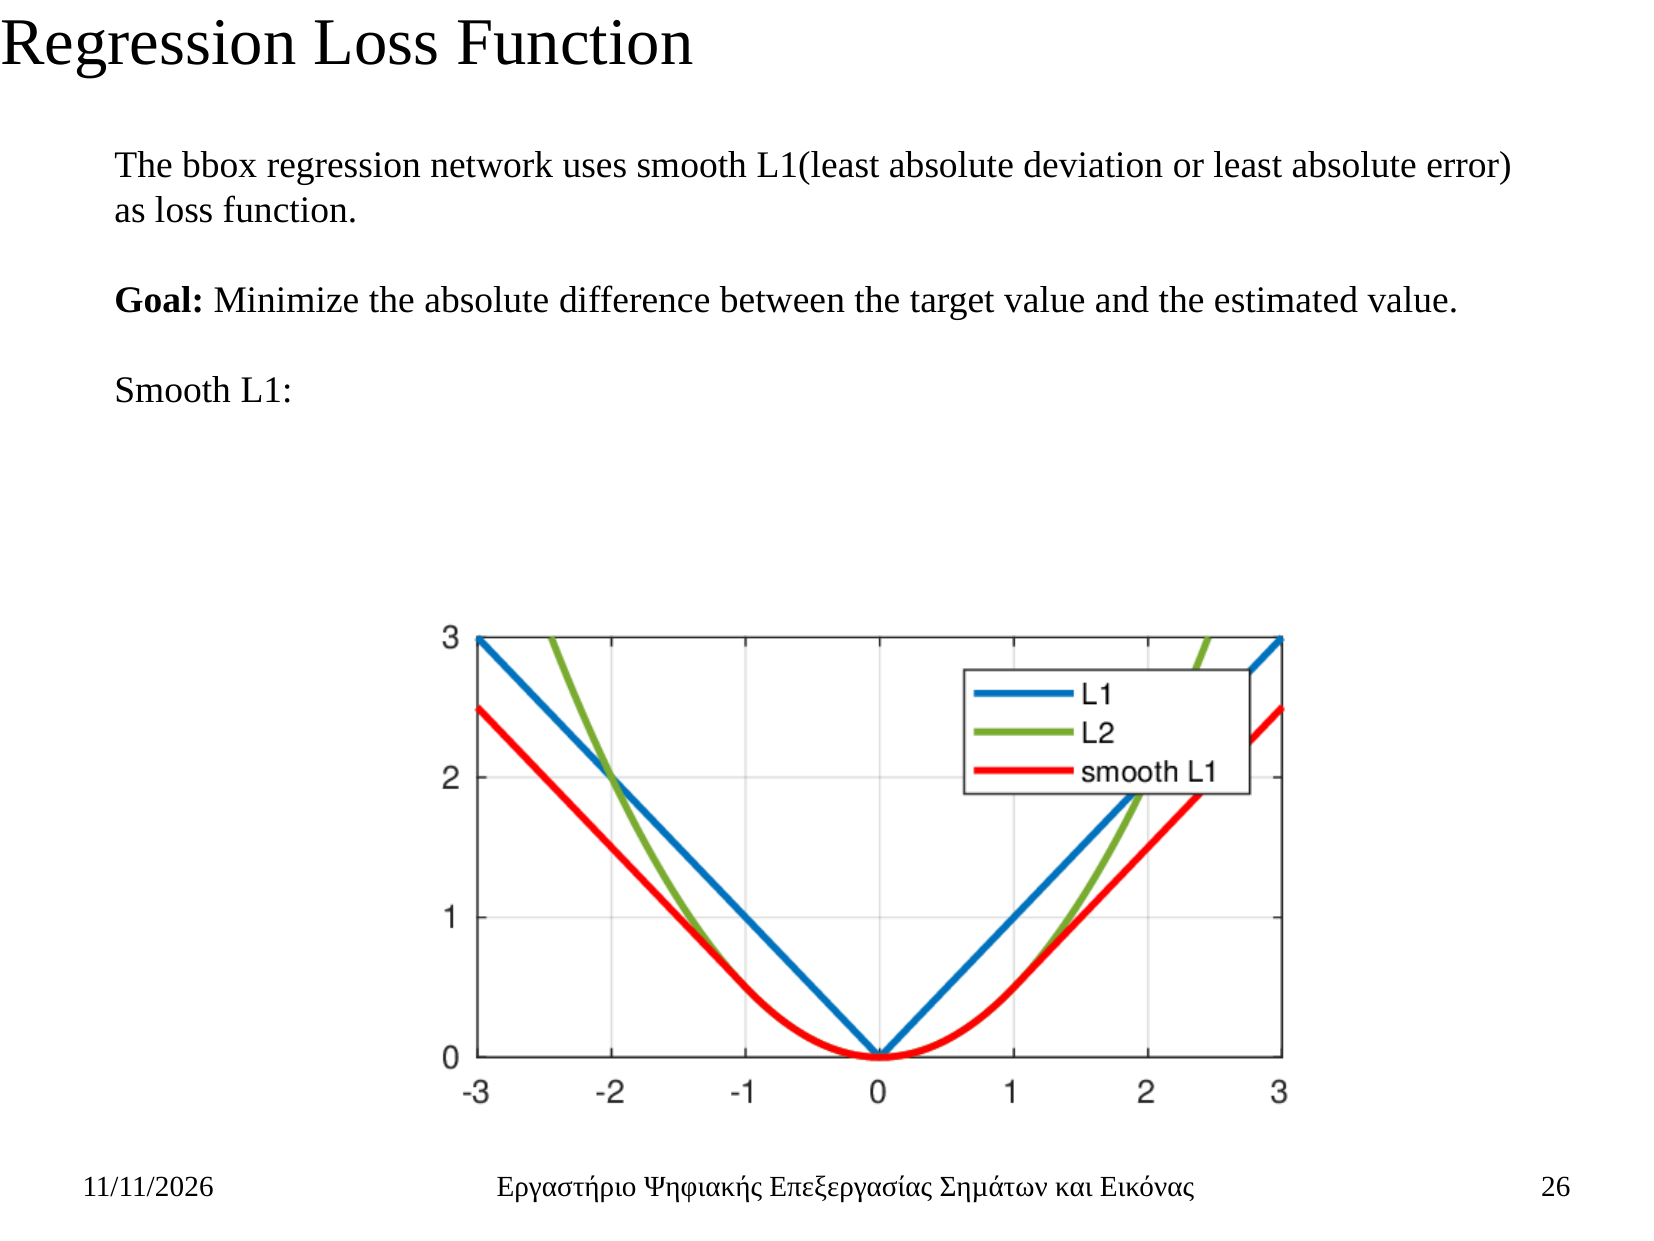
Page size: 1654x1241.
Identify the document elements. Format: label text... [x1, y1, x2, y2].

text_box [0, 113, 1652, 1215]
footer Εργαστήριο Ψηφιακής Επεξεργασίας Σηµάτων και Εικόνας [489, 1170, 1202, 1215]
subtitle Regression Loss Function [0, 0, 1654, 113]
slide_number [82, 1170, 468, 1215]
picture [439, 617, 1302, 1106]
slide_number 26 [1202, 1170, 1571, 1215]
